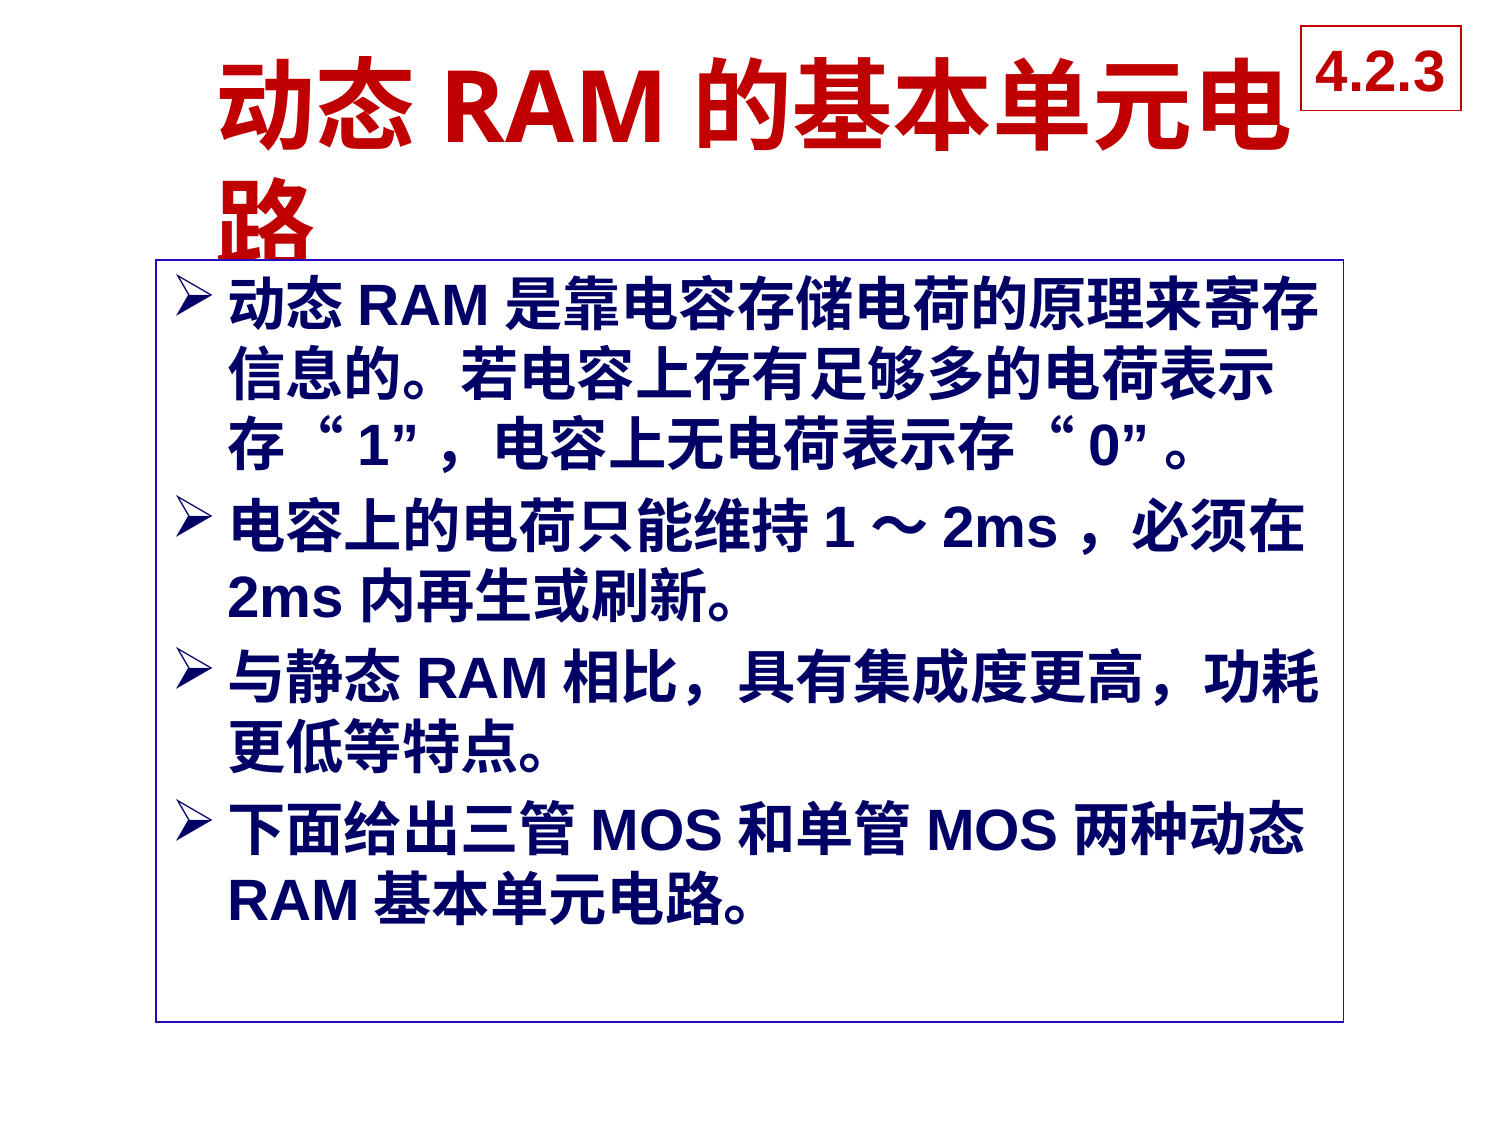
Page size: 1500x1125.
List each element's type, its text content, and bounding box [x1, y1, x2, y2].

text_box 4.2.3 [1301, 25, 1461, 111]
title 动态RAM的基本单元电路 [200, 99, 1361, 227]
list 动态RAM是靠电容存储电荷的原理来寄存信息的。若电容上存有足够多的电荷表示存“1”，电容上无电荷表示存“0”。 电容上的电荷只能维持1～2ms，必须在2ms内再生或刷新。 与静态RAM相比，具有集成度更高，功耗更低等特点。 下面给出三管MOS和单管MOS两种动态RAM基本单元电路。 [155, 259, 1344, 1023]
